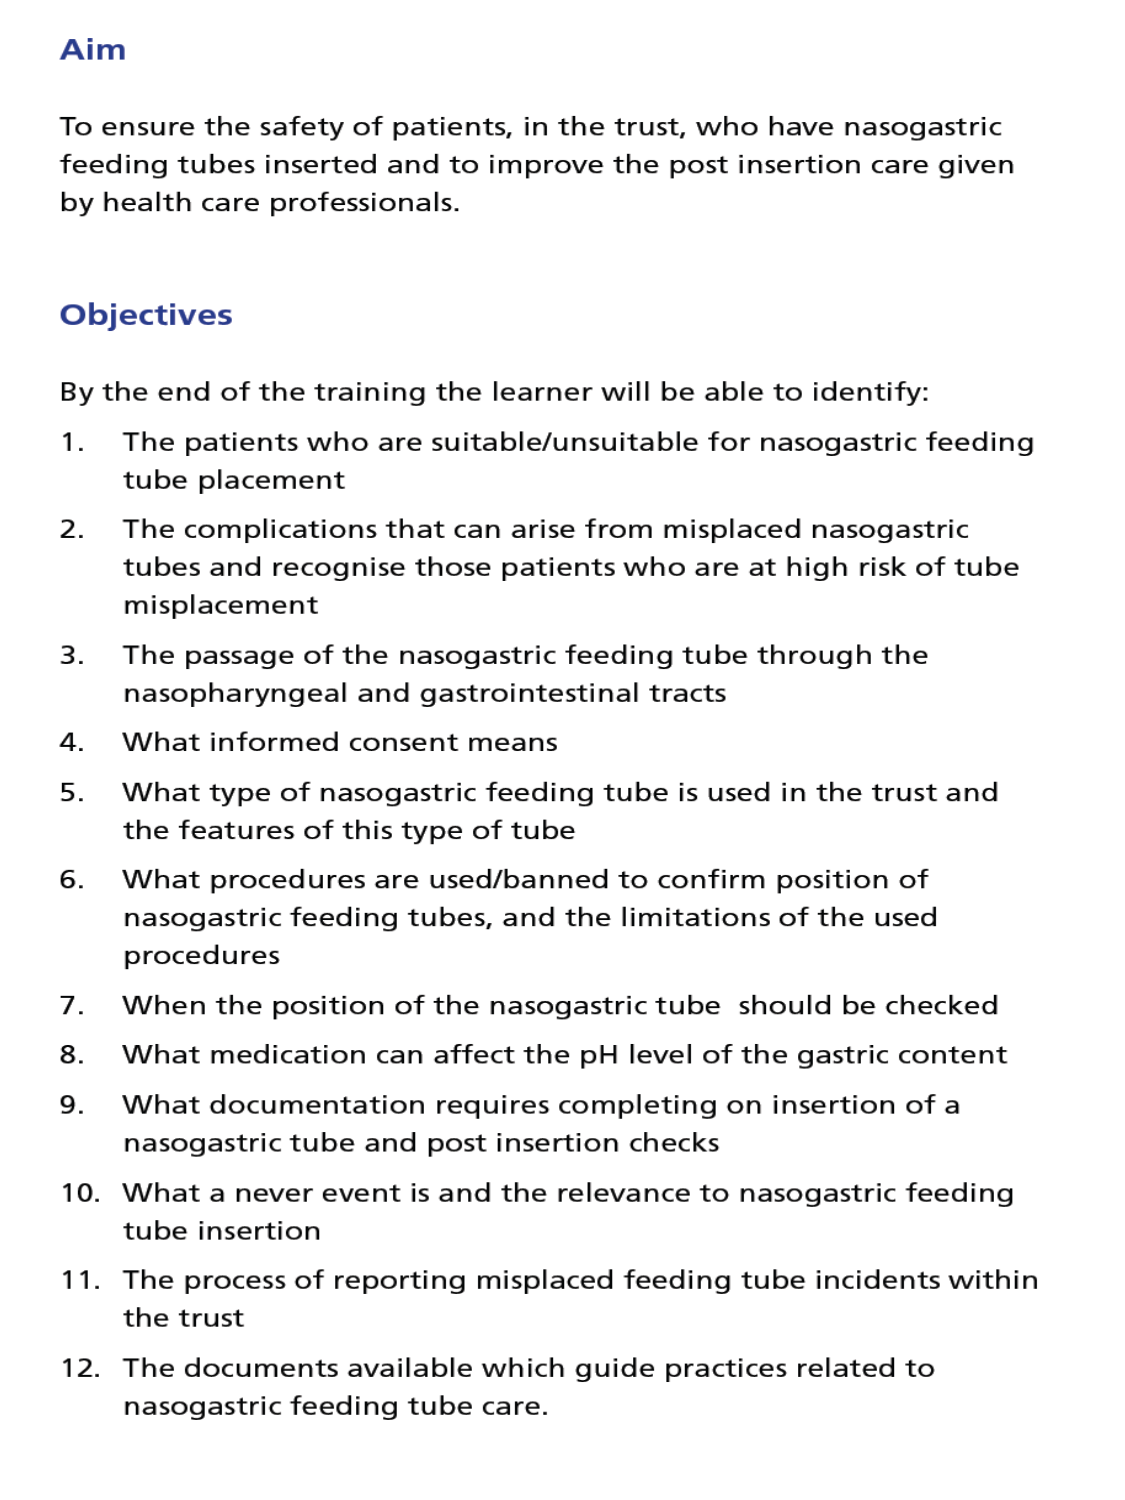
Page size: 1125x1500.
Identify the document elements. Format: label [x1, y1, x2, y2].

list [46, 34, 1091, 1466]
